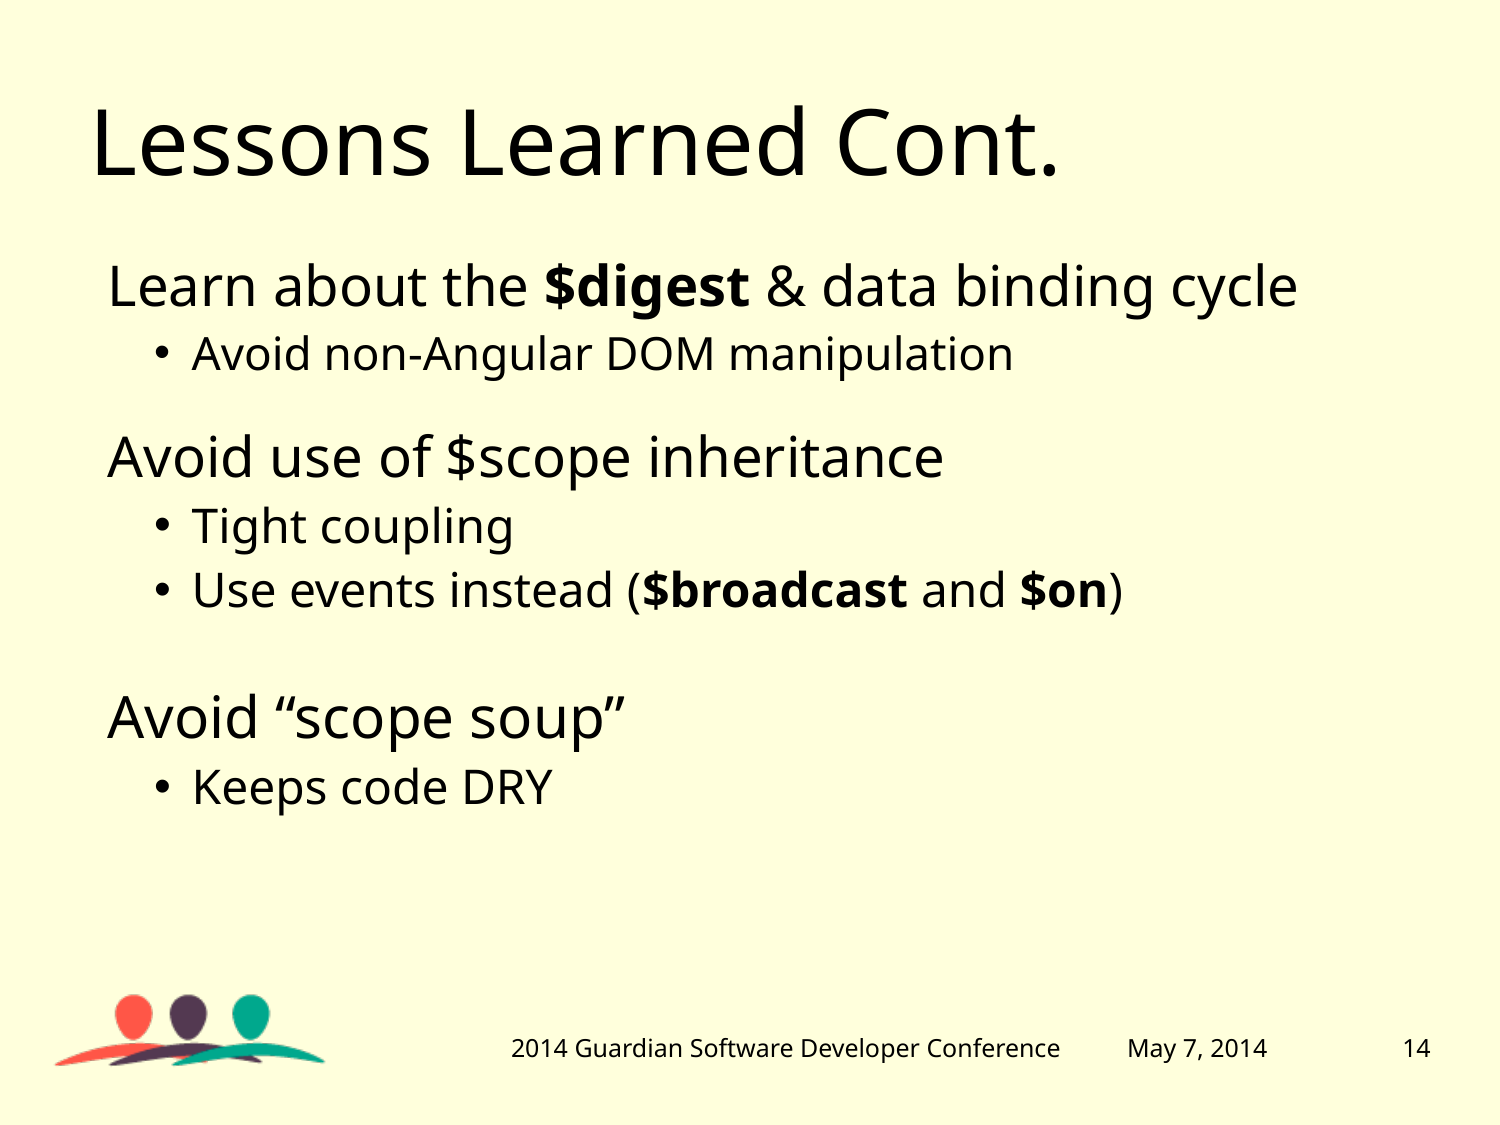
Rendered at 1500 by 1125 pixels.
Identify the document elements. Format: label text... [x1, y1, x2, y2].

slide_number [1113, 1025, 1387, 1085]
picture [37, 962, 352, 1094]
list Learn about the $digest & data binding cycle Avoid non-Angular DOM manipulation Avoid use of $scope inheritance Tight coupling Use events instead ($broadcast and $on) Avoid “scope soup” Keeps code DRY [75, 243, 1425, 986]
title Lessons Learned Cont. [75, 45, 1425, 233]
slide_number 14 [1387, 1025, 1488, 1085]
footer 2014 Guardian Software Developer Conference [496, 1025, 1113, 1085]
